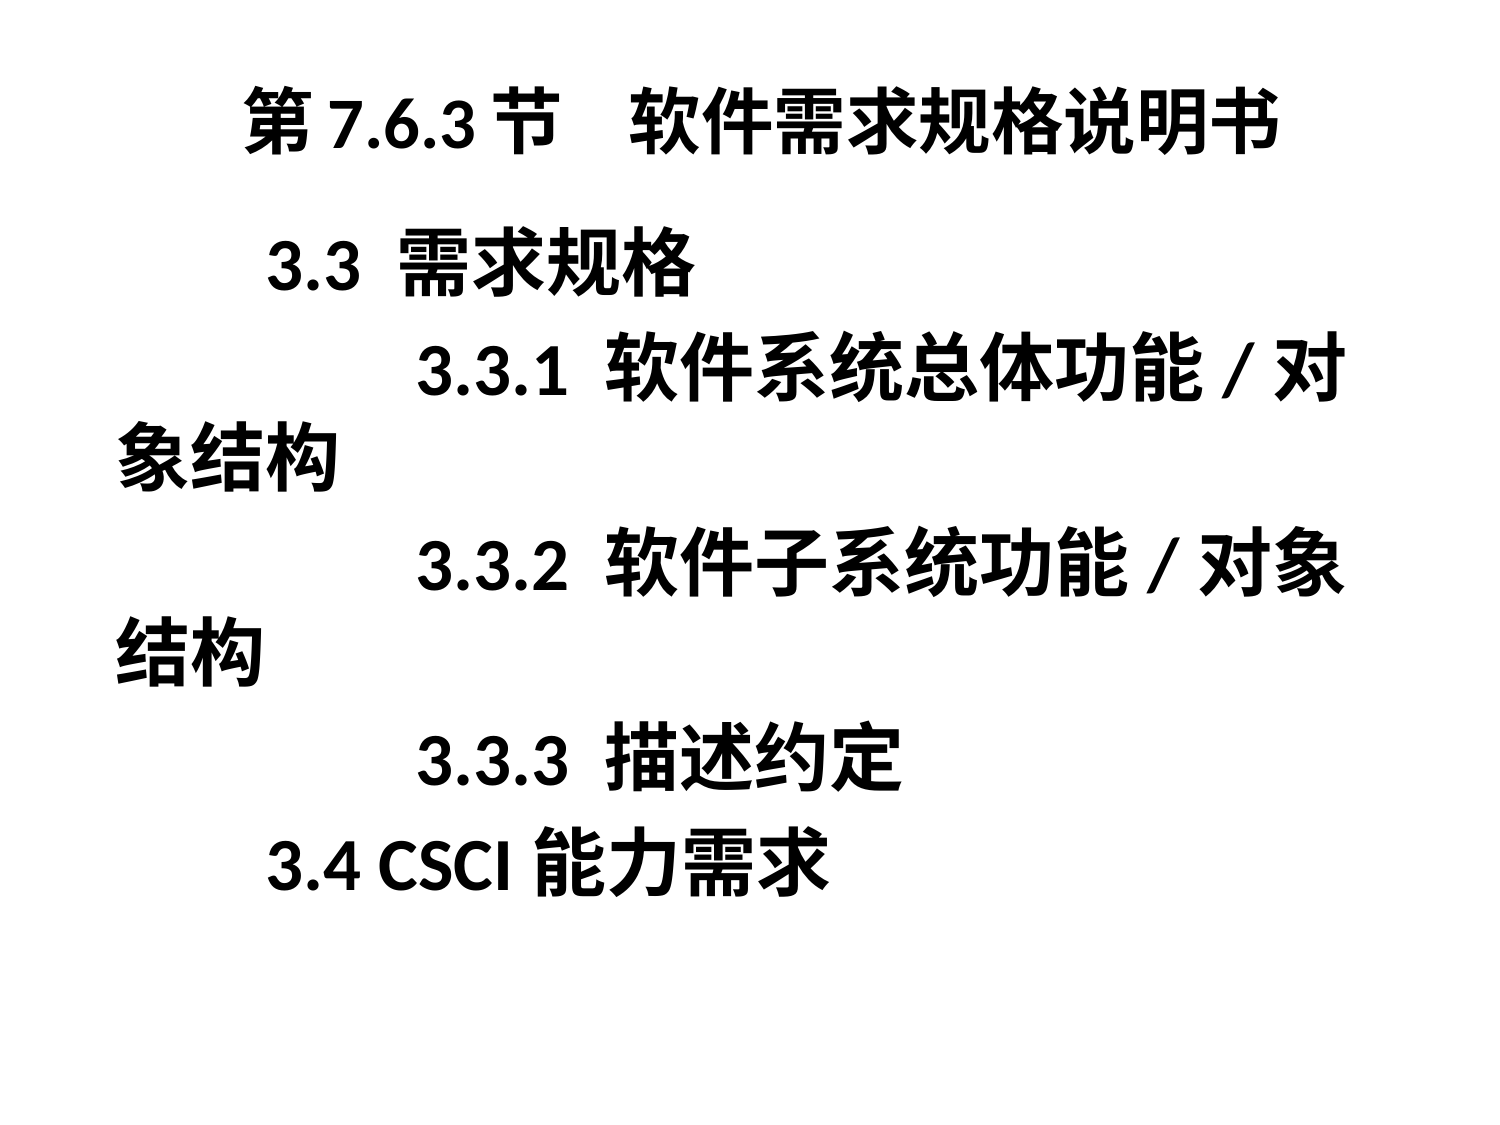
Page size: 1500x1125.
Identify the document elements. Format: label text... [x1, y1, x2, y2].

subtitle 3.3 需求规格 3.3.1 软件系统总体功能/对象结构 3.3.2 软件子系统功能/对象结构 3.3.3 描述约定 3.4 CSCI能力需求 [100, 208, 1400, 1059]
title 第7.6.3节 软件需求规格说明书 [123, 42, 1399, 197]
